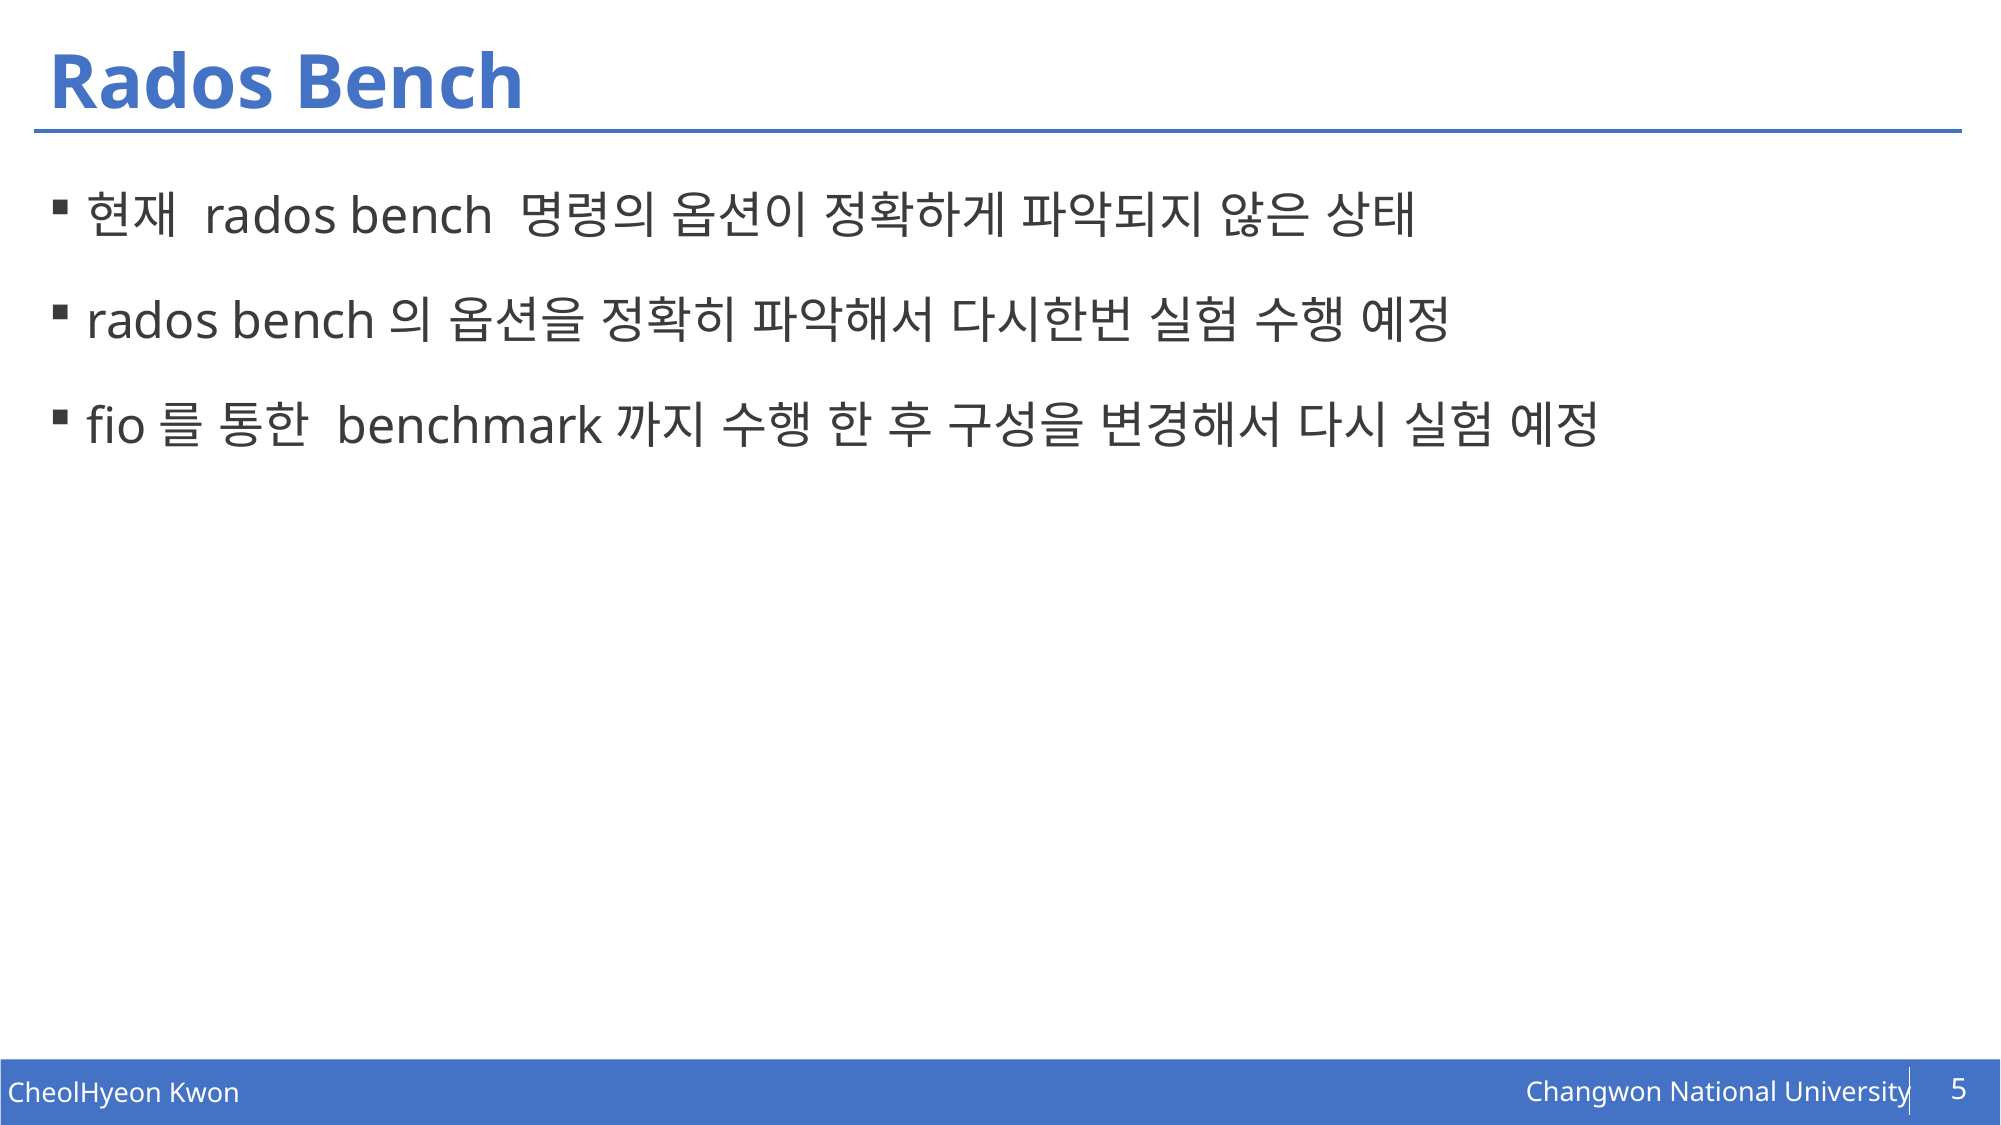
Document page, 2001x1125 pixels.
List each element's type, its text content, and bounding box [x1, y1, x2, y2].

list 현재 rados bench 명령의 옵션이 정확하게 파악되지 않은 상태 rados bench의 옵션을 정확히 파악해서 다시한번 실험 수행 예정 fio를 통한 benchmark까지 수행 한 후 구성을 변경해서 다시 실험 예정 [33, 152, 1963, 997]
slide_number 5 [1922, 1060, 1996, 1121]
title Rados Bench [33, 27, 1963, 143]
